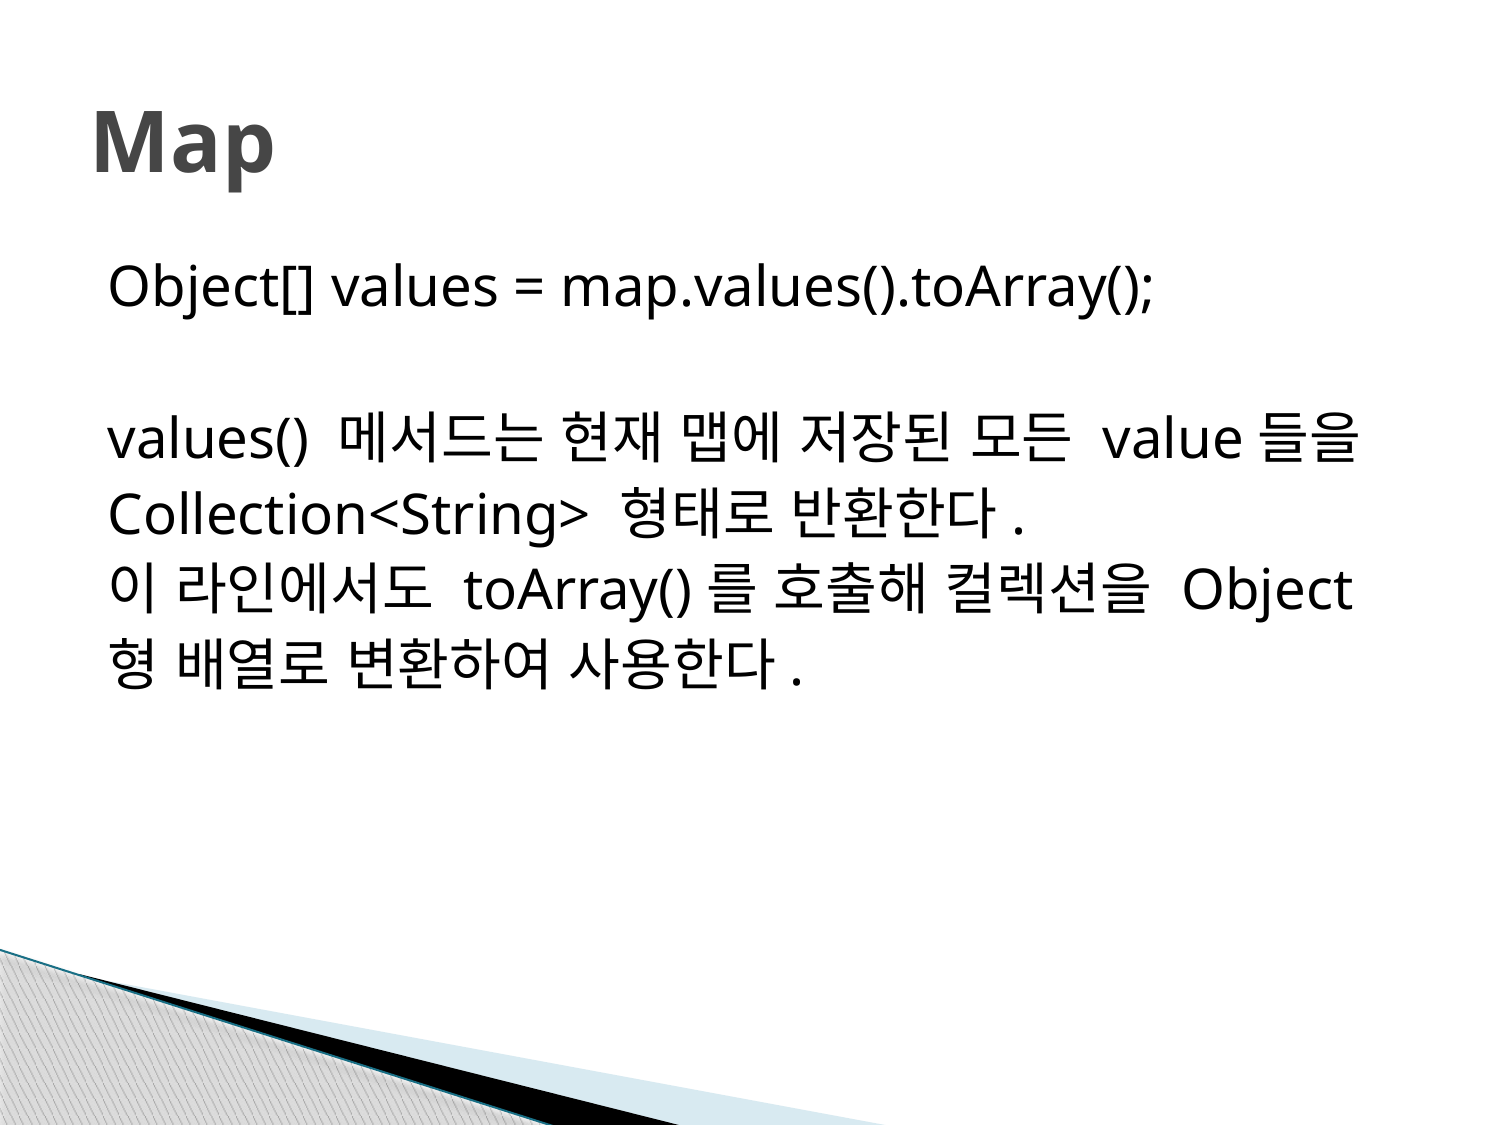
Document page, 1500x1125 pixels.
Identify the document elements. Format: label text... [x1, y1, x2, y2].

title Map [75, 45, 1425, 233]
list Object[] values = map.values().toArray(); values() 메서드는 현재 맵에 저장된 모든 value들을 Collection<String> 형태로 반환한다. 이 라인에서도 toArray()를 호출해 컬렉션을 Object 형 배열로 변환하여 사용한다. [75, 243, 1425, 986]
